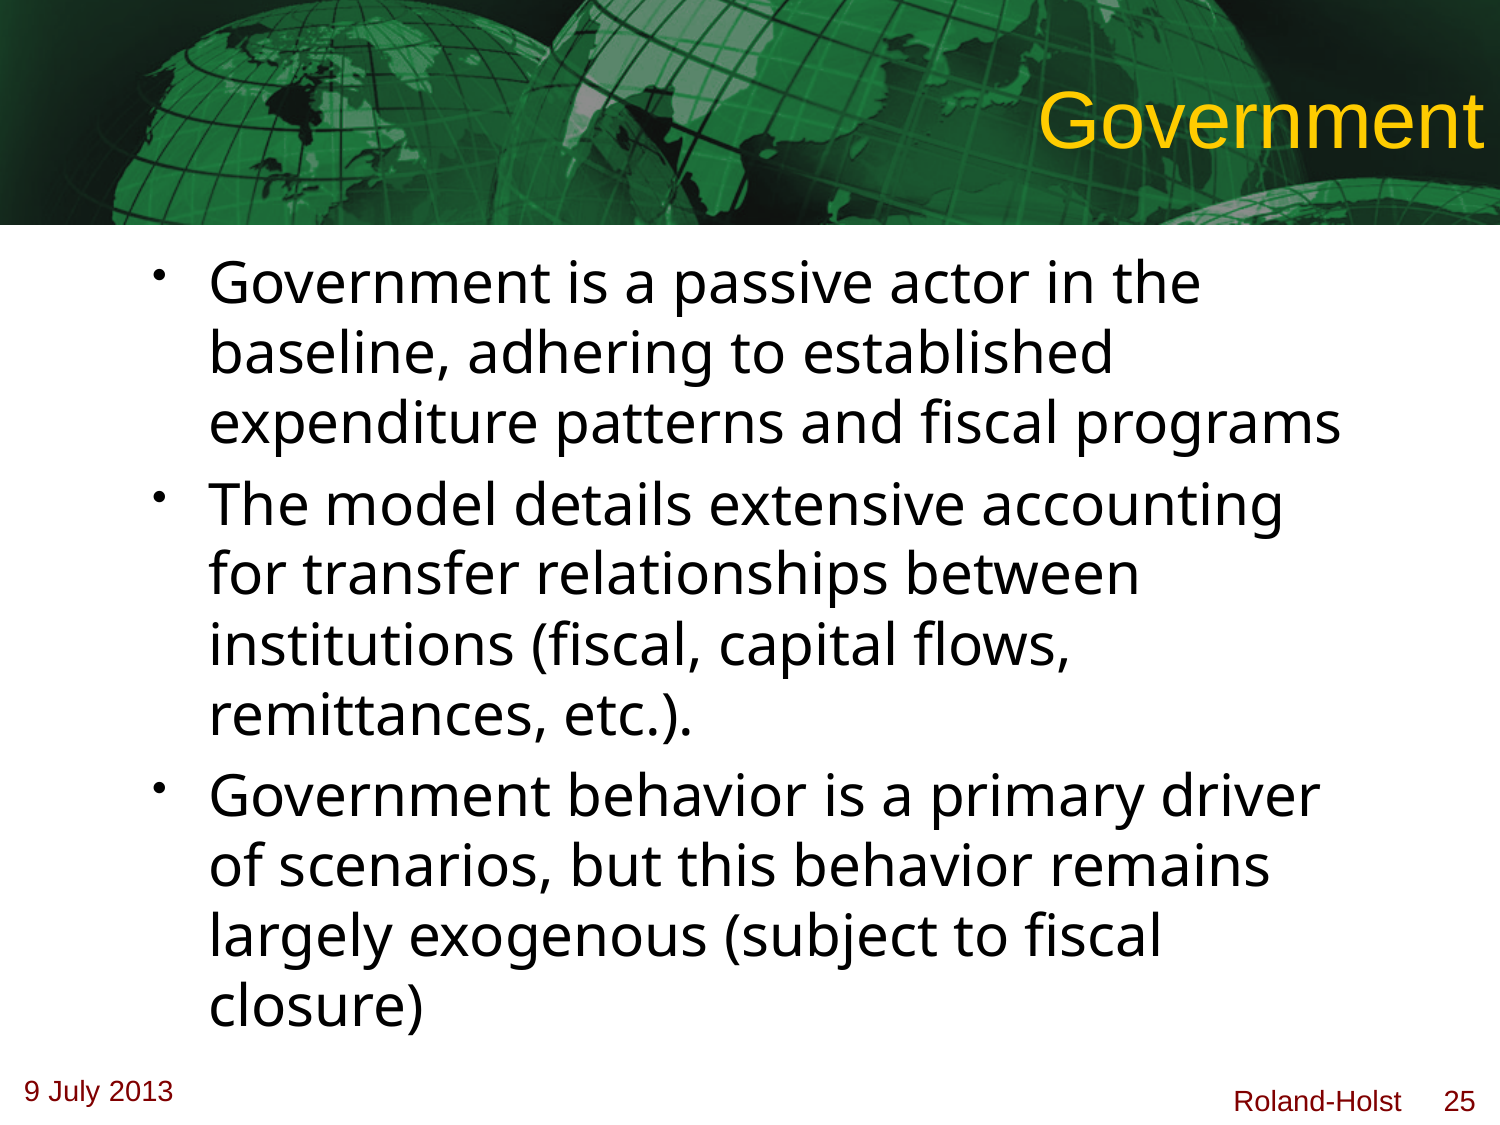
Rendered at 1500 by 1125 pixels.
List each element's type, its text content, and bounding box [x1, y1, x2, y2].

list Government is a passive actor in the baseline, adhering to established expenditure patterns and fiscal programs The model details extensive accounting for transfer relationships between institutions (fiscal, capital flows, remittances, etc.). Government behavior is a primary driver of scenarios, but this behavior remains largely exogenous (subject to fiscal closure) [137, 237, 1388, 950]
title Government [382, 22, 1500, 211]
picture [0, 0, 1500, 225]
